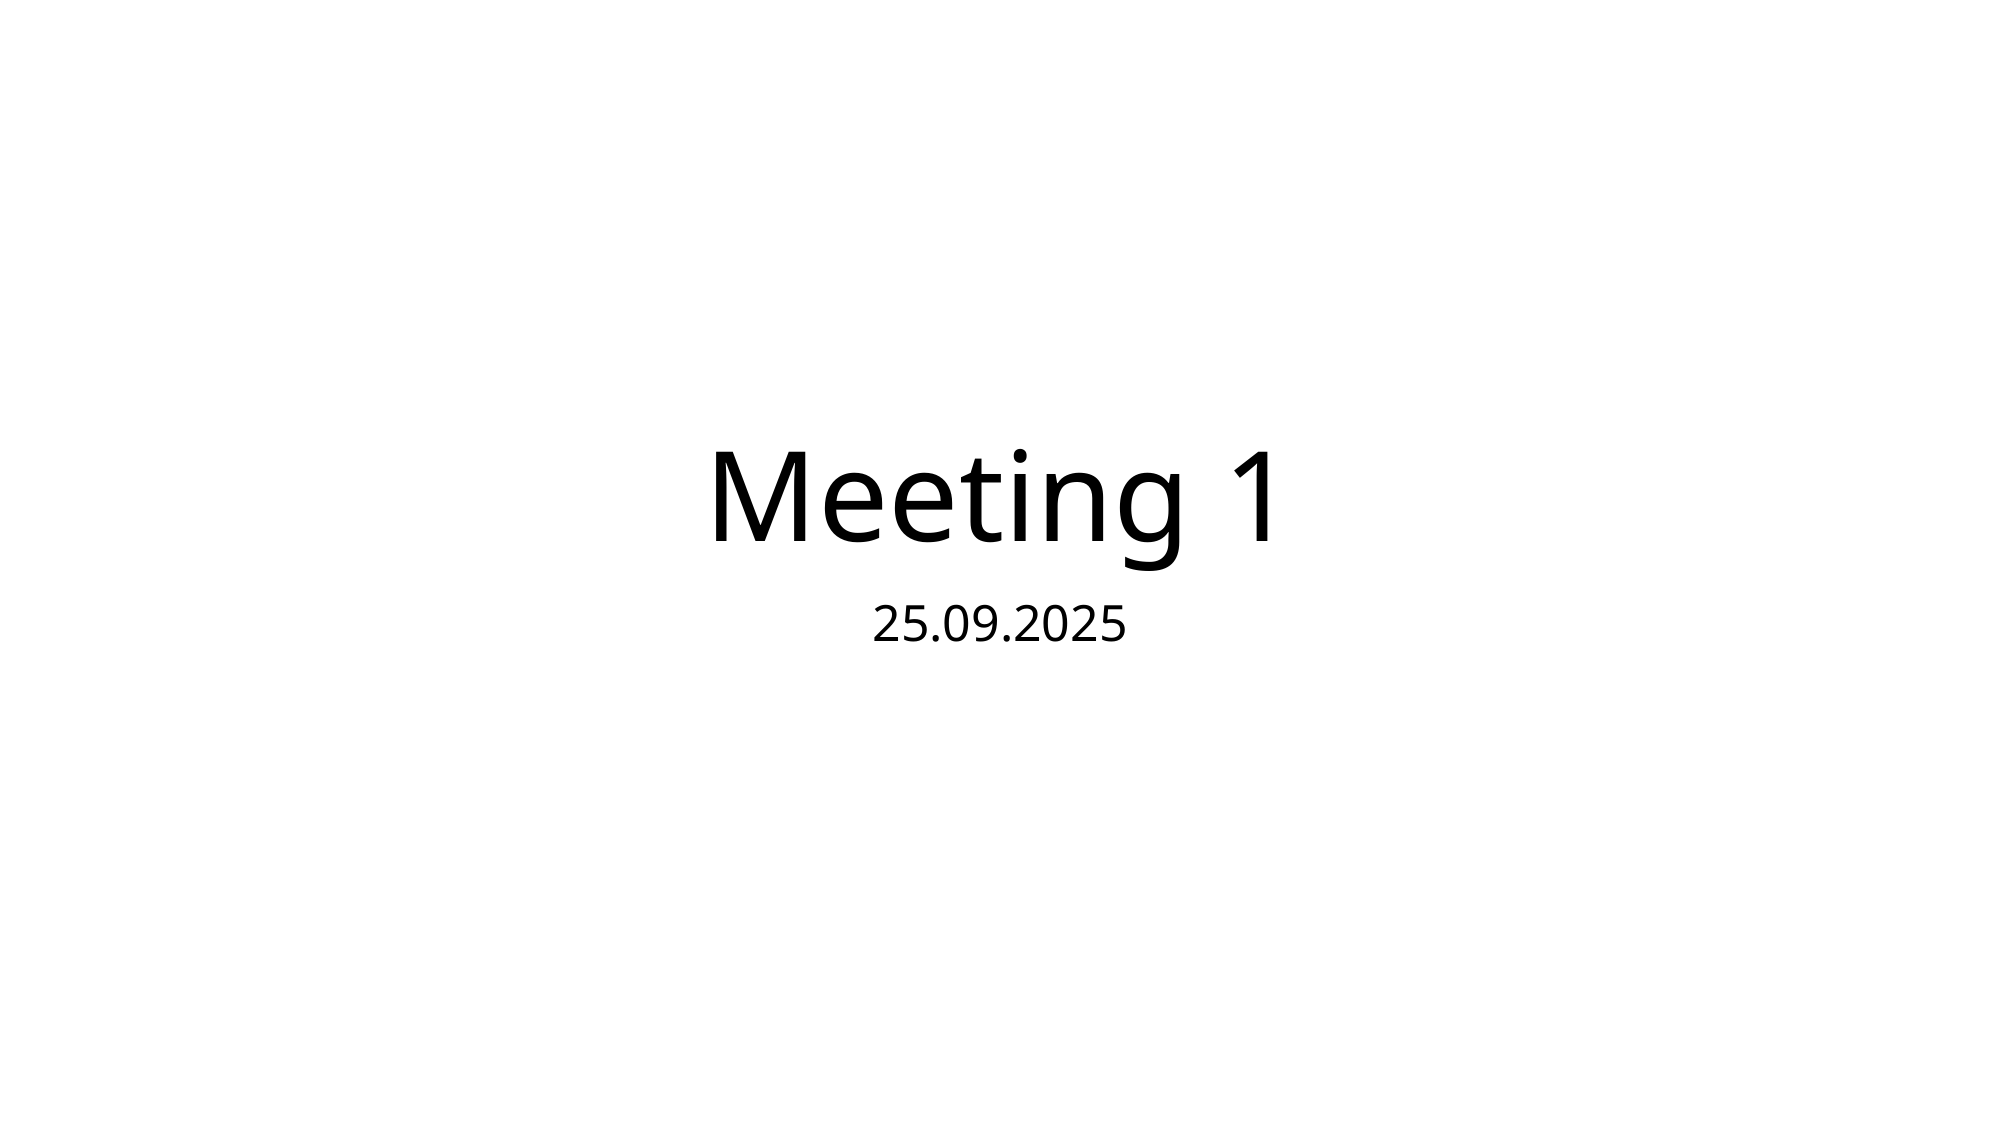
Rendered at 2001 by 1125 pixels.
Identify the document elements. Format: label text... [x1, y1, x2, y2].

subtitle 25.09.2025 [249, 590, 1750, 863]
title Meeting 1 [249, 184, 1750, 576]
